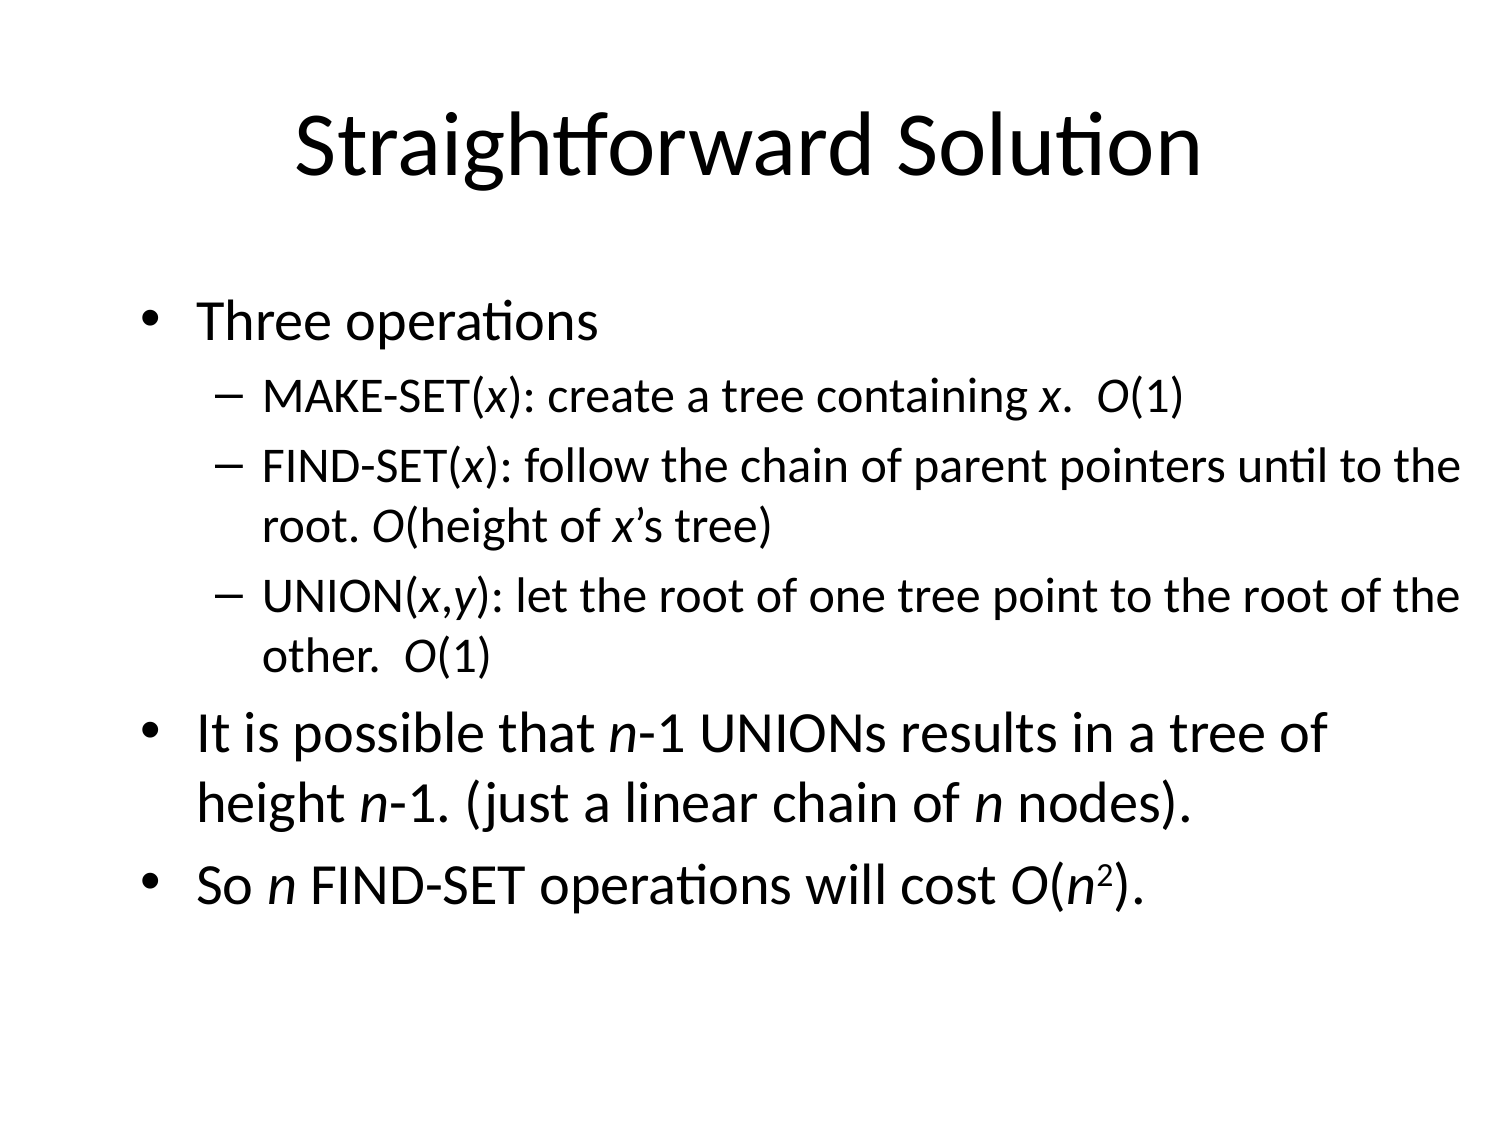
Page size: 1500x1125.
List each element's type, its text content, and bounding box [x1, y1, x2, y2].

title Straightforward Solution [75, 45, 1425, 233]
list Three operations MAKE-SET(x): create a tree containing x. O(1) FIND-SET(x): follow the chain of parent pointers until to the root. O(height of x’s tree) UNION(x,y): let the root of one tree point to the root of the other. O(1) It is possible that n-1 UNIONs results in a tree of height n-1. (just a linear chain of n nodes). So n FIND-SET operations will cost O(n2). [125, 275, 1500, 950]
